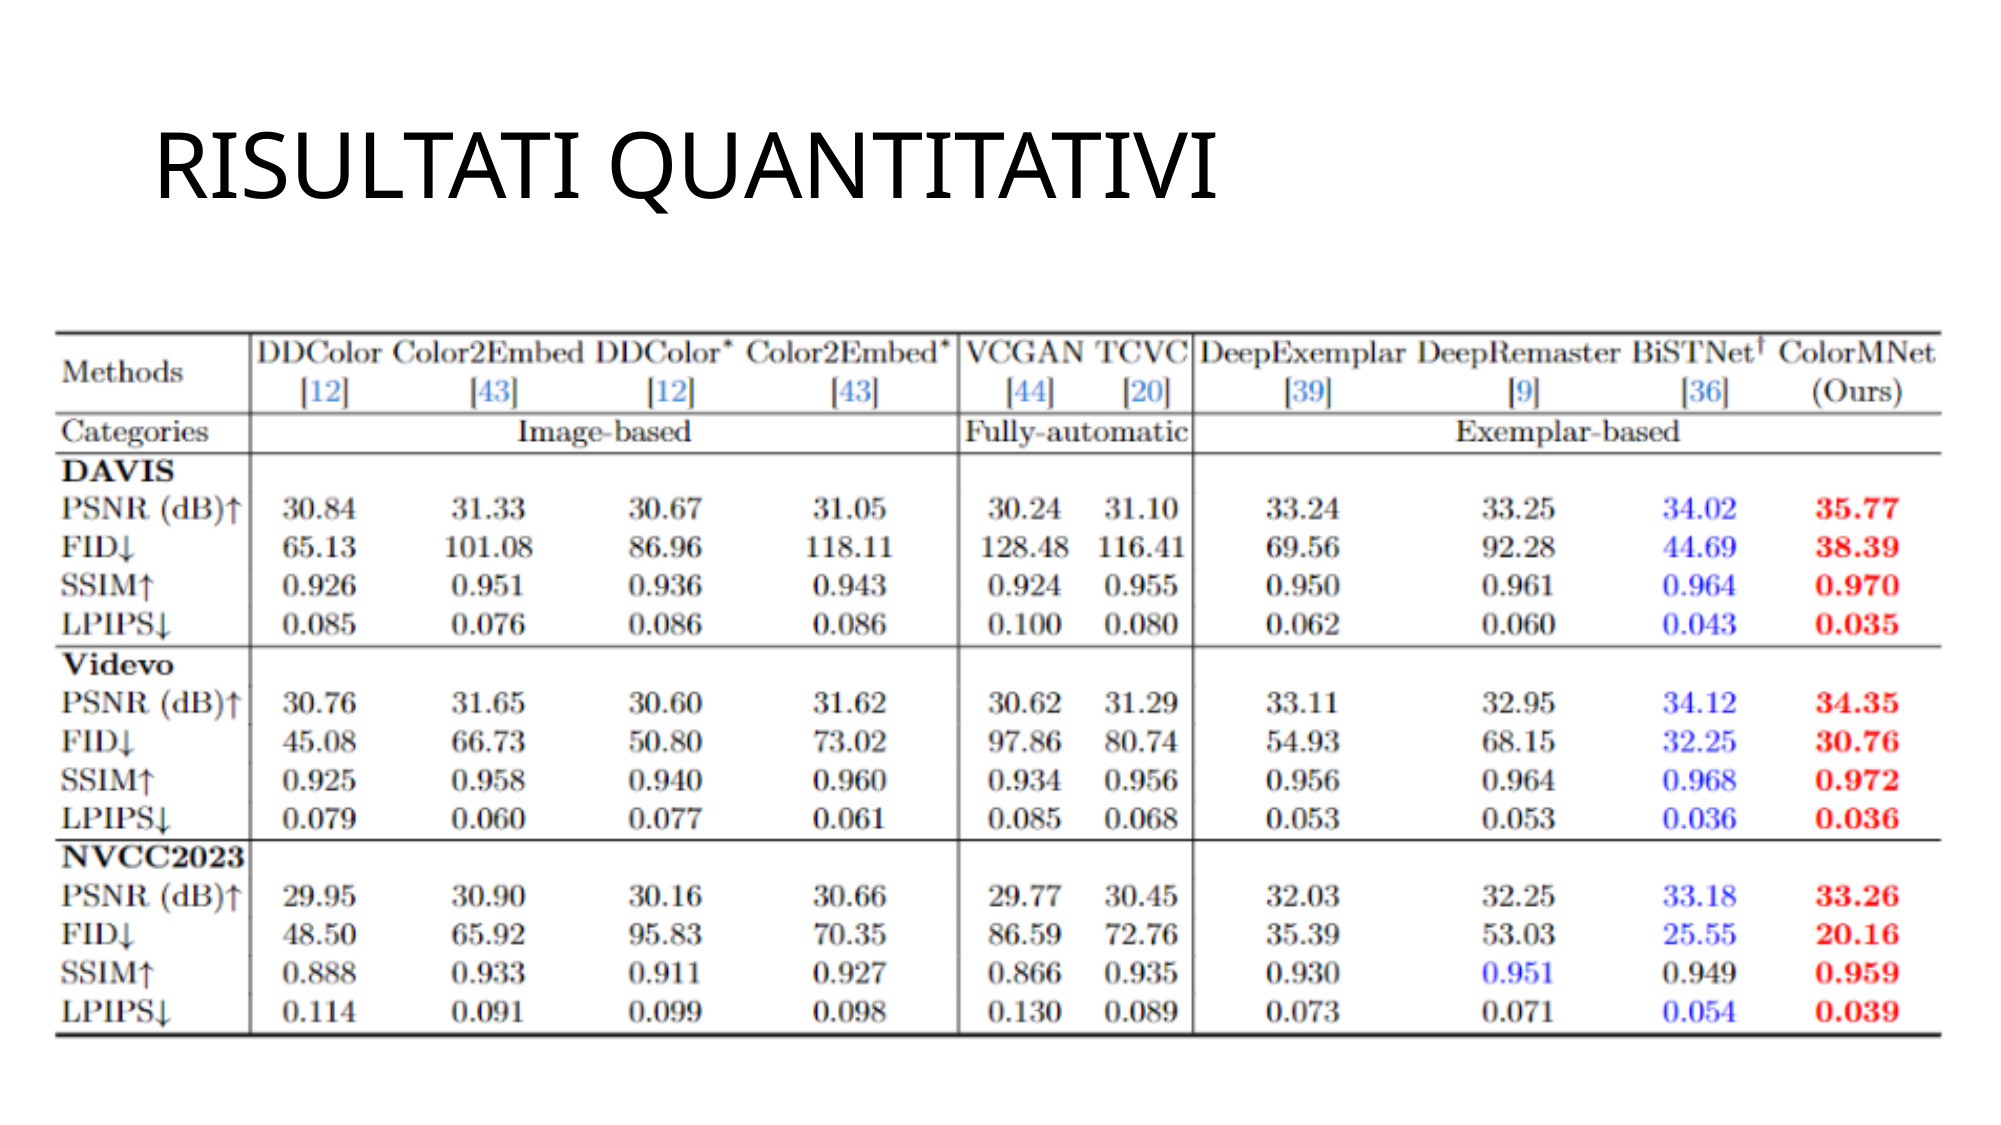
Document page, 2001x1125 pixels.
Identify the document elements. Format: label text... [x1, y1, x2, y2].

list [42, 300, 1957, 1052]
title RISULTATI QUANTITATIVI [137, 59, 1863, 278]
